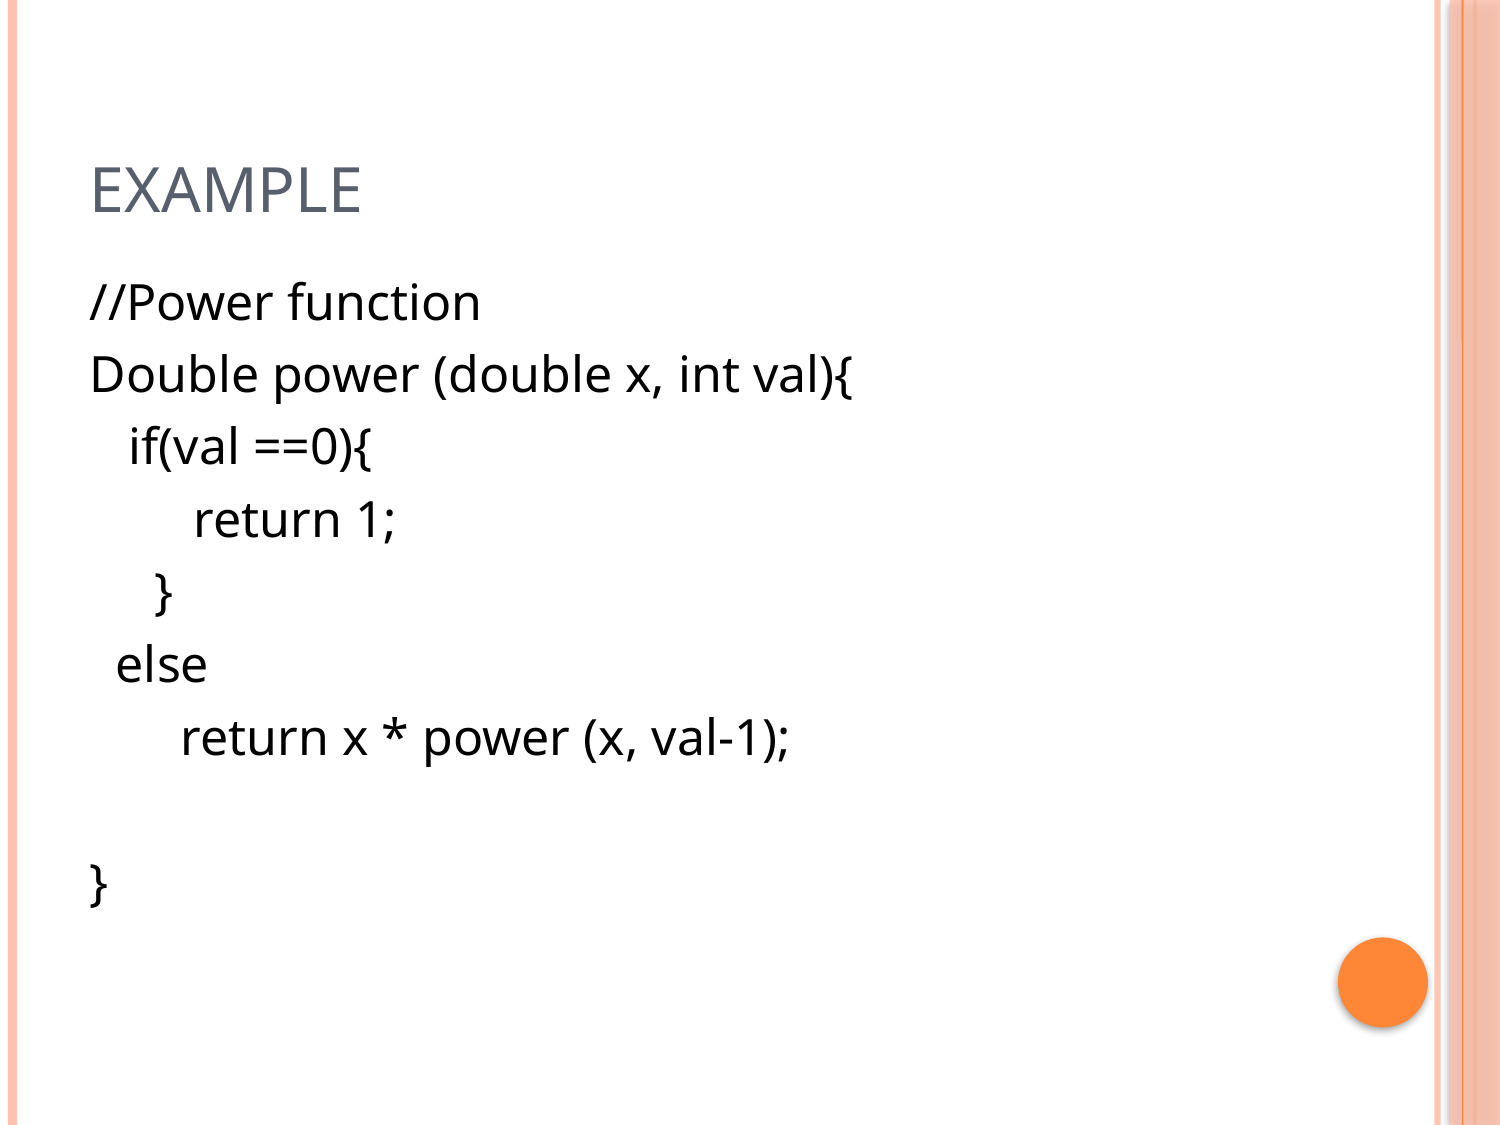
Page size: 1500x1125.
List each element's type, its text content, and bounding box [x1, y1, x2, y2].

title Example [75, 45, 1300, 233]
list //Power function Double power (double x, int val){ if(val ==0){ return 1; } else return x * power (x, val-1); } [75, 262, 1300, 1062]
